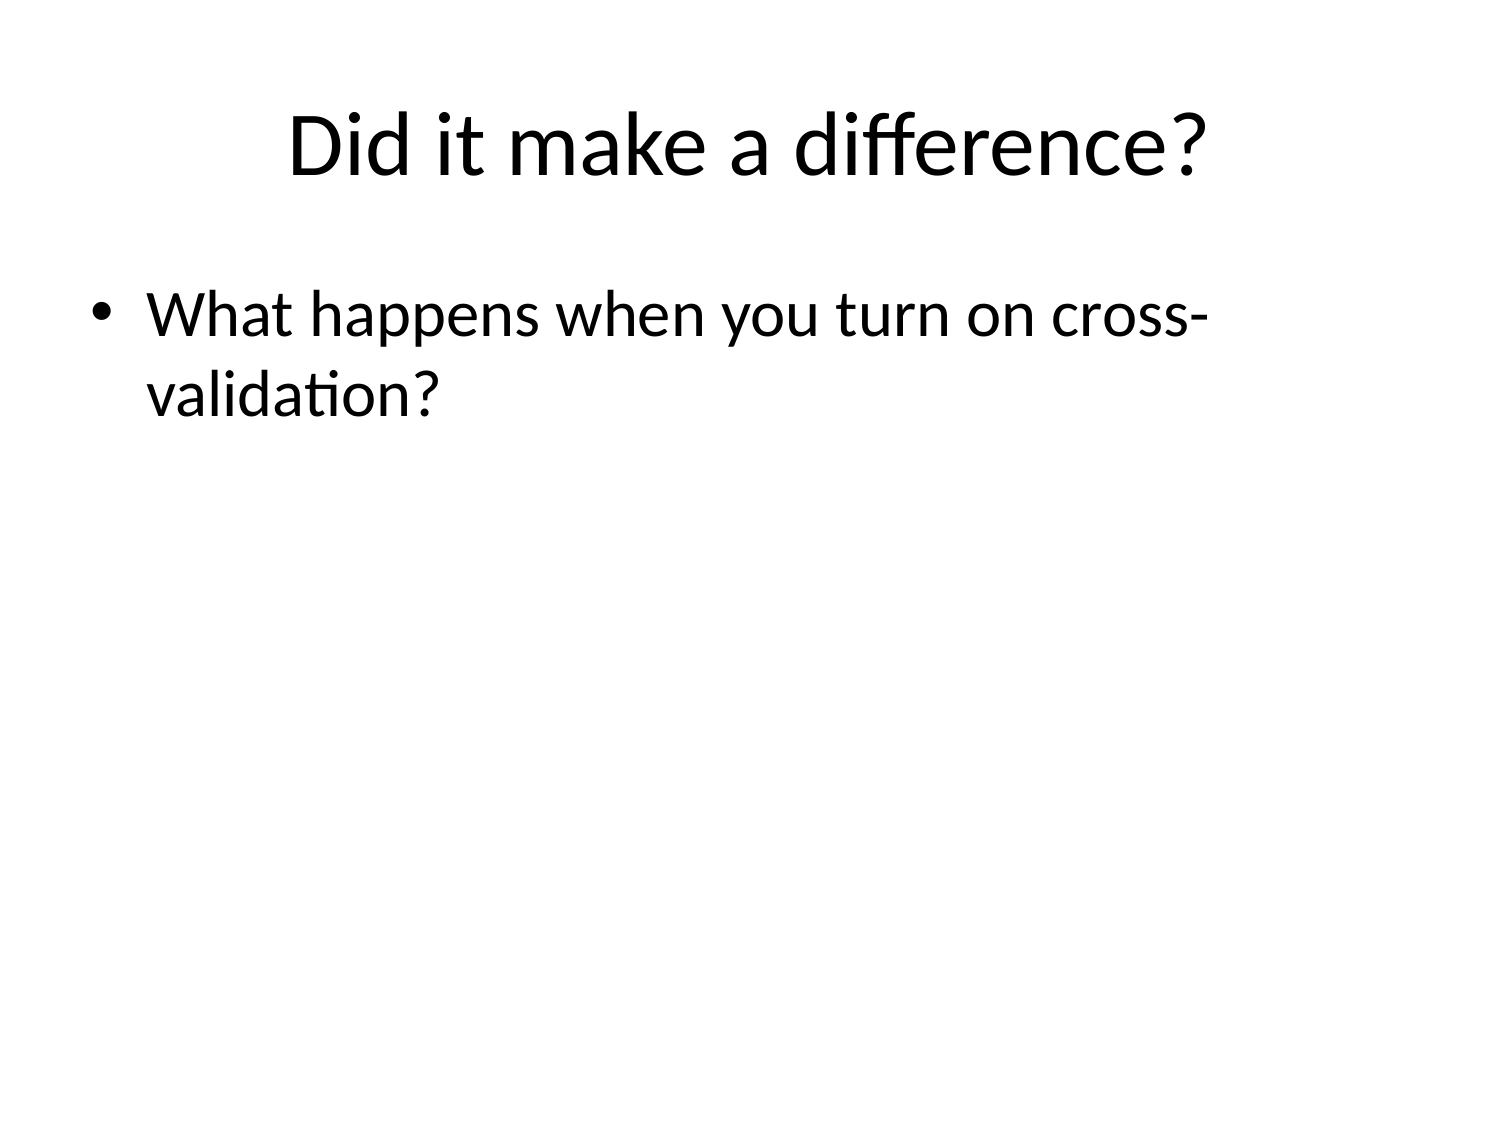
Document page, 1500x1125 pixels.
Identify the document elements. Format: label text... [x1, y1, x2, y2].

title Did it make a difference? [75, 45, 1425, 233]
list What happens when you turn on cross-validation? [75, 262, 1425, 1005]
